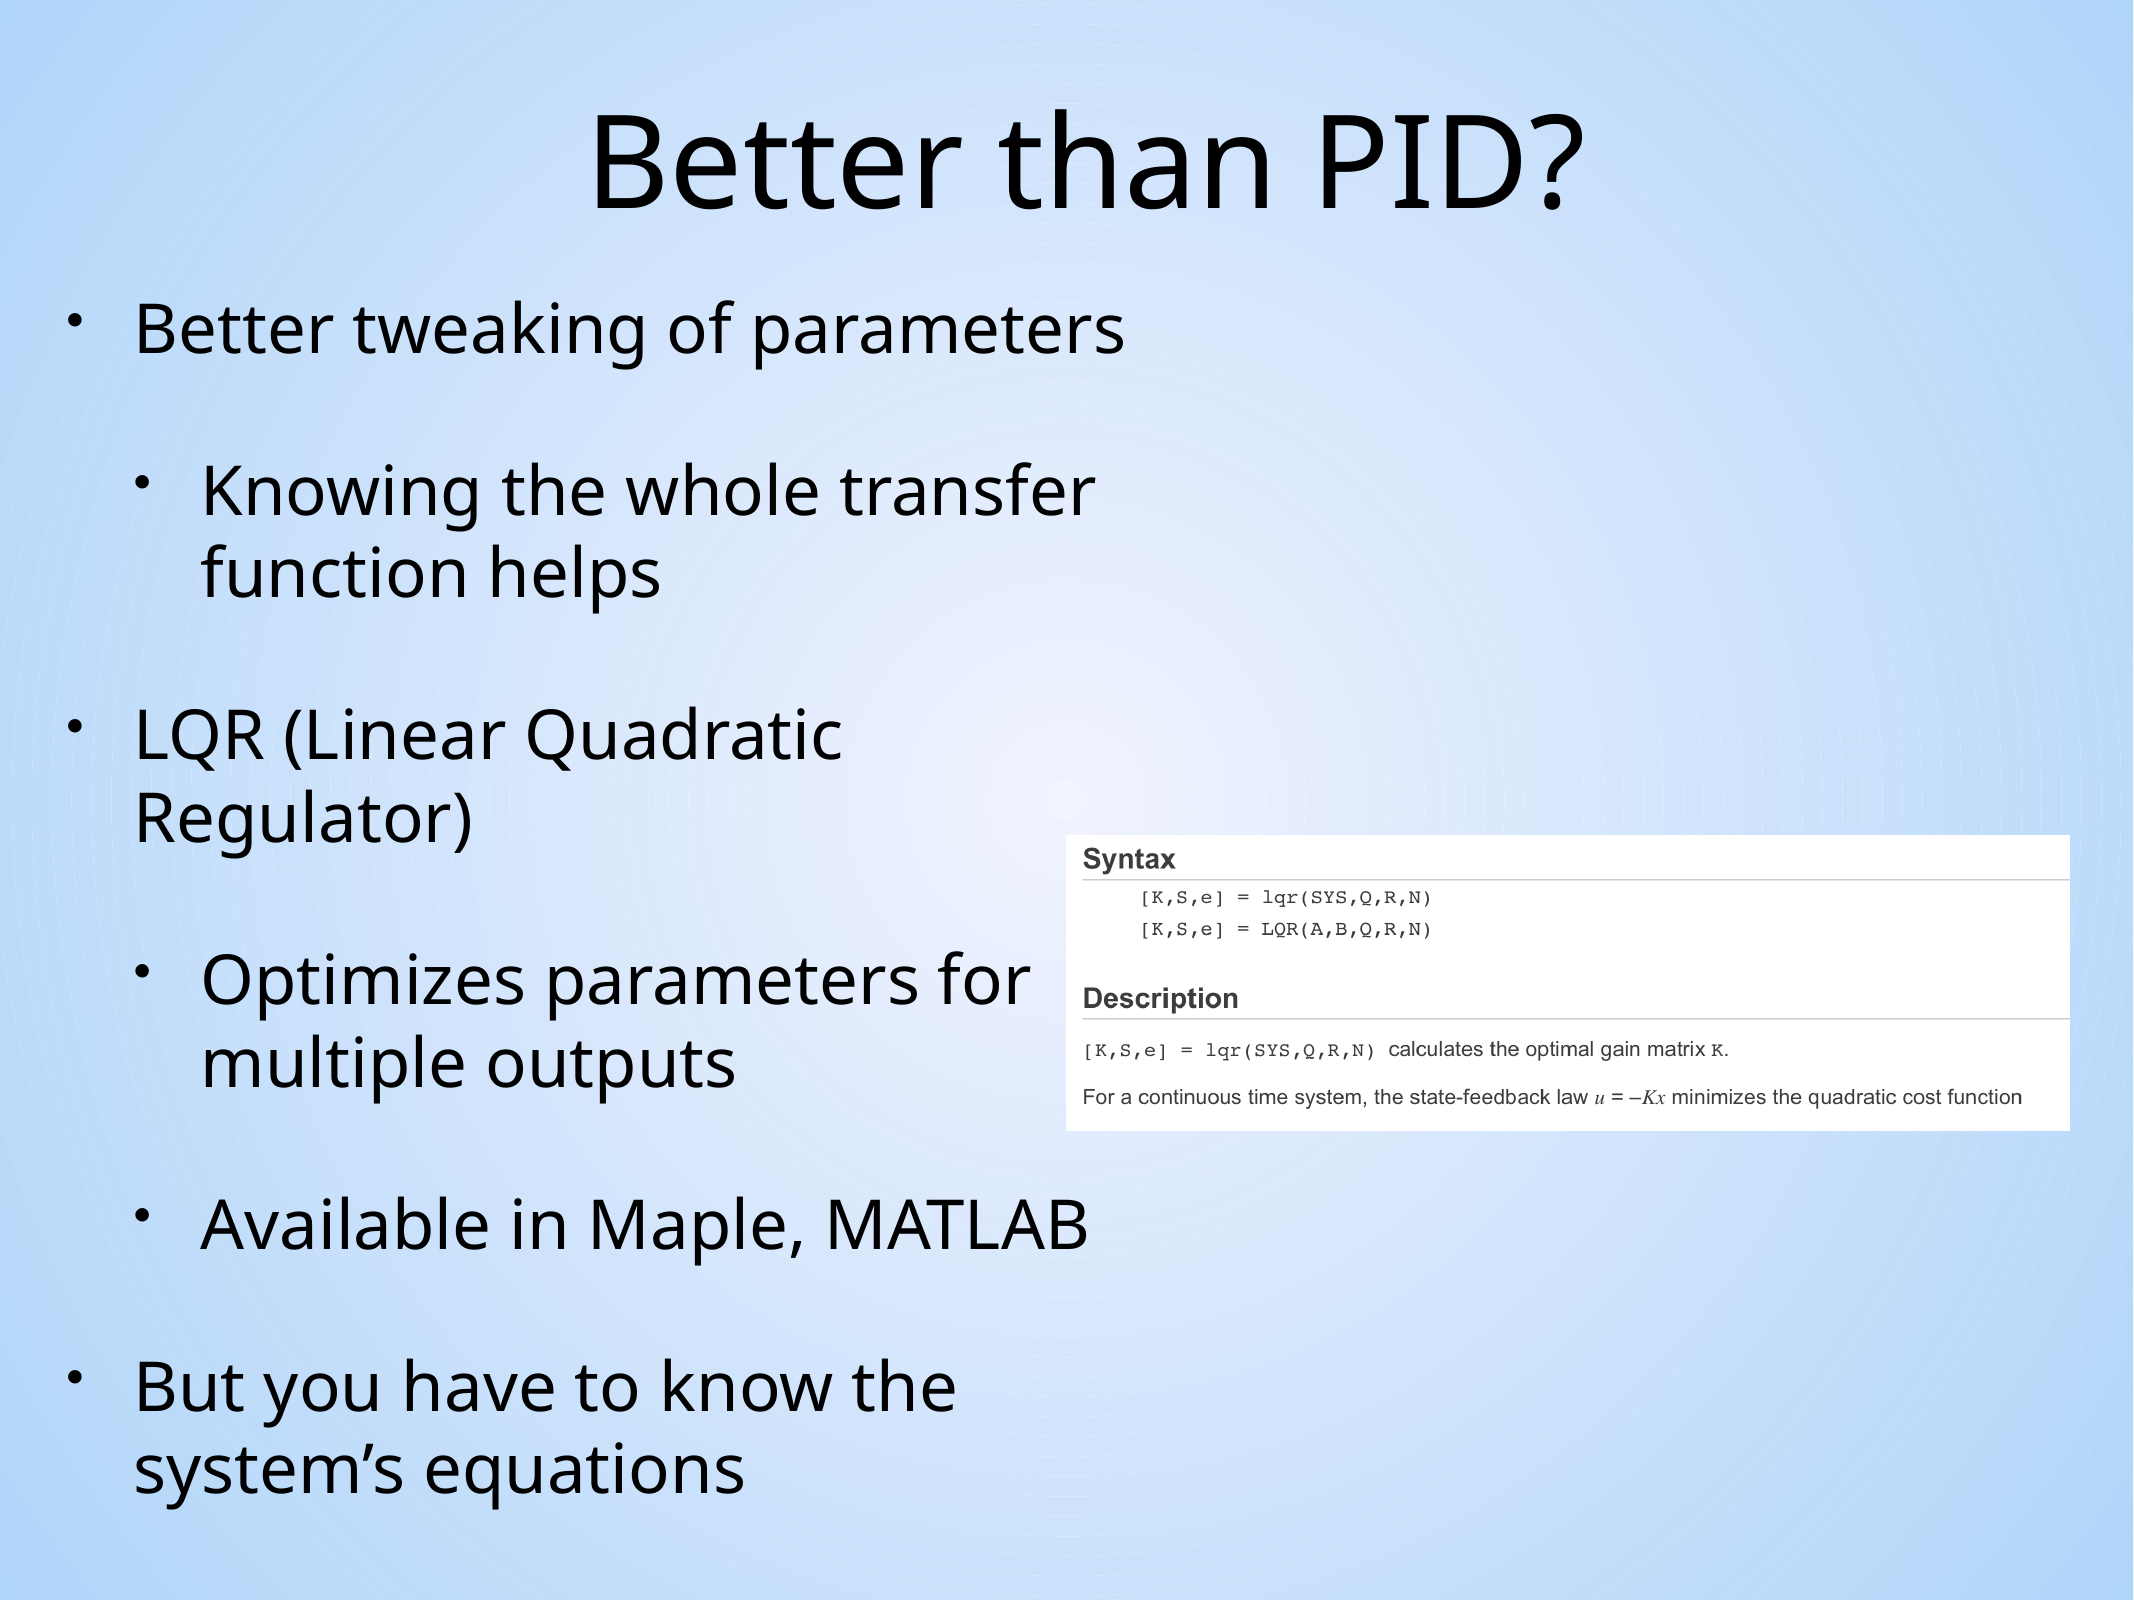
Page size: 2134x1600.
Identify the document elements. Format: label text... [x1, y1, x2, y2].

list Better tweaking of parameters Knowing the whole transfer function helps LQR (Linear Quadratic Regulator) Optimizes parameters for multiple outputs Available in Maple, MATLAB But you have to know the system’s equations [65, 292, 1198, 1499]
title Better than PID? [372, 70, 1799, 244]
picture [1066, 834, 2070, 1131]
